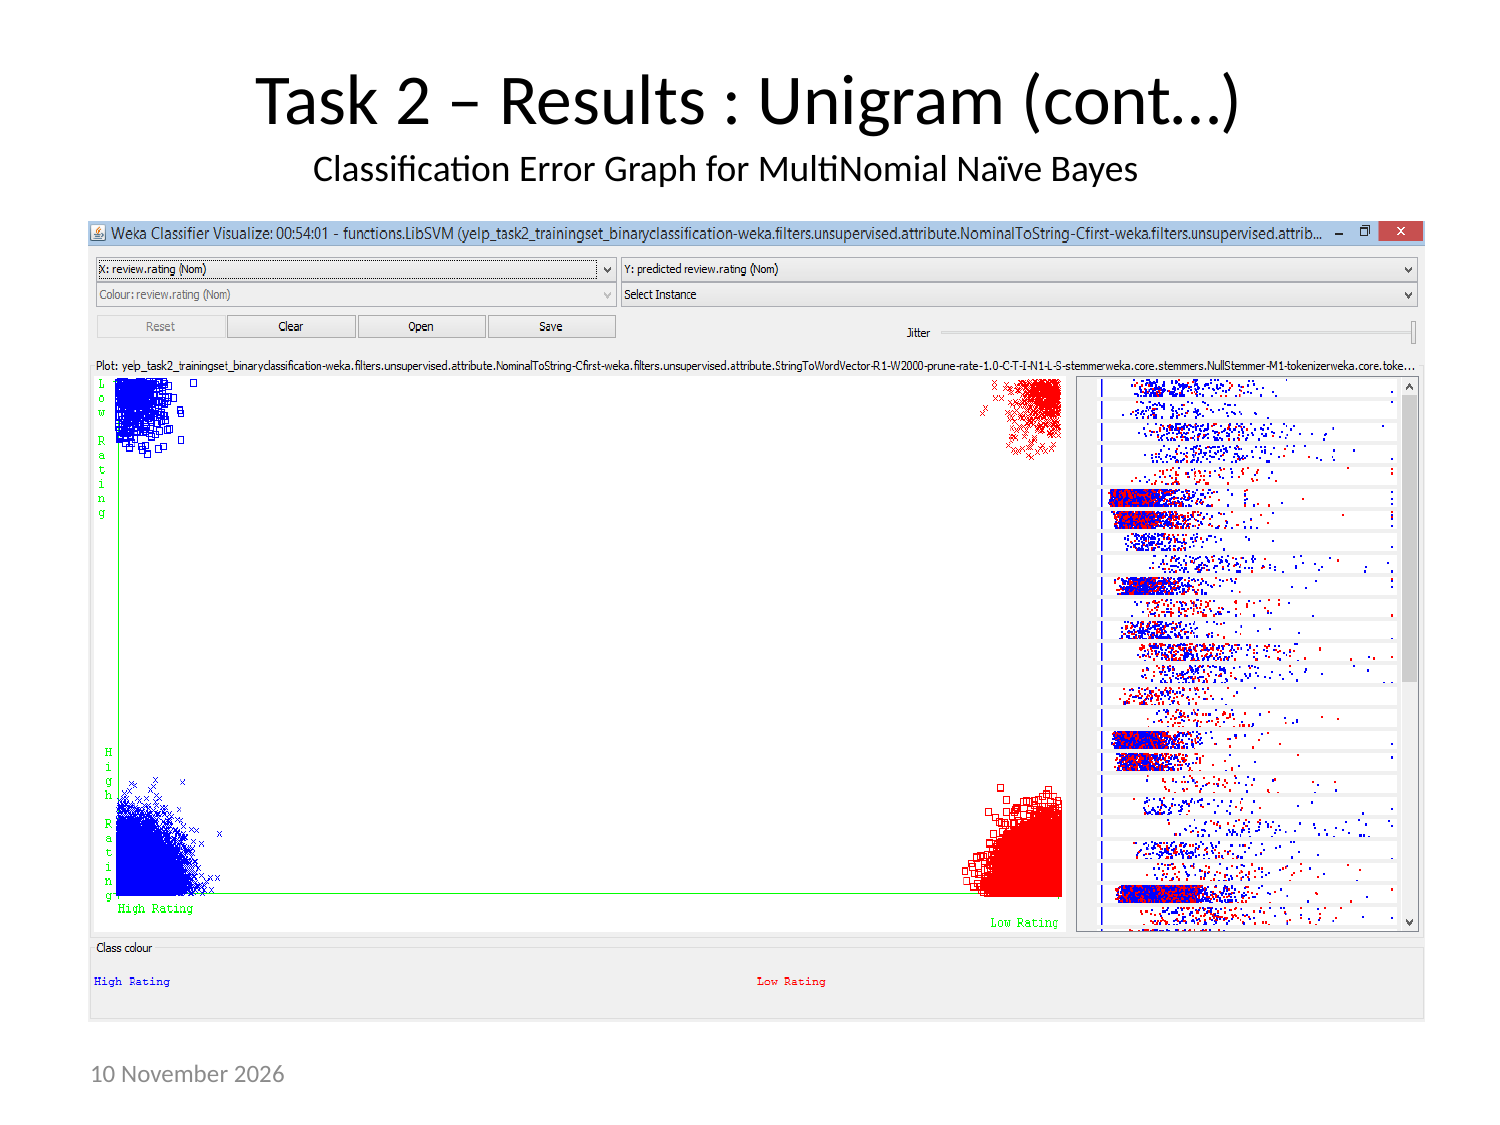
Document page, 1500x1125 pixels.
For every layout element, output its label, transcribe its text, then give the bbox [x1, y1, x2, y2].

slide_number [75, 1042, 425, 1103]
title Task 2 – Results : Unigram (cont…) [75, 45, 1425, 233]
text_box Classification Error Graph for MultiNomial Naïve Bayes [112, 136, 1341, 197]
picture [88, 221, 1426, 1022]
